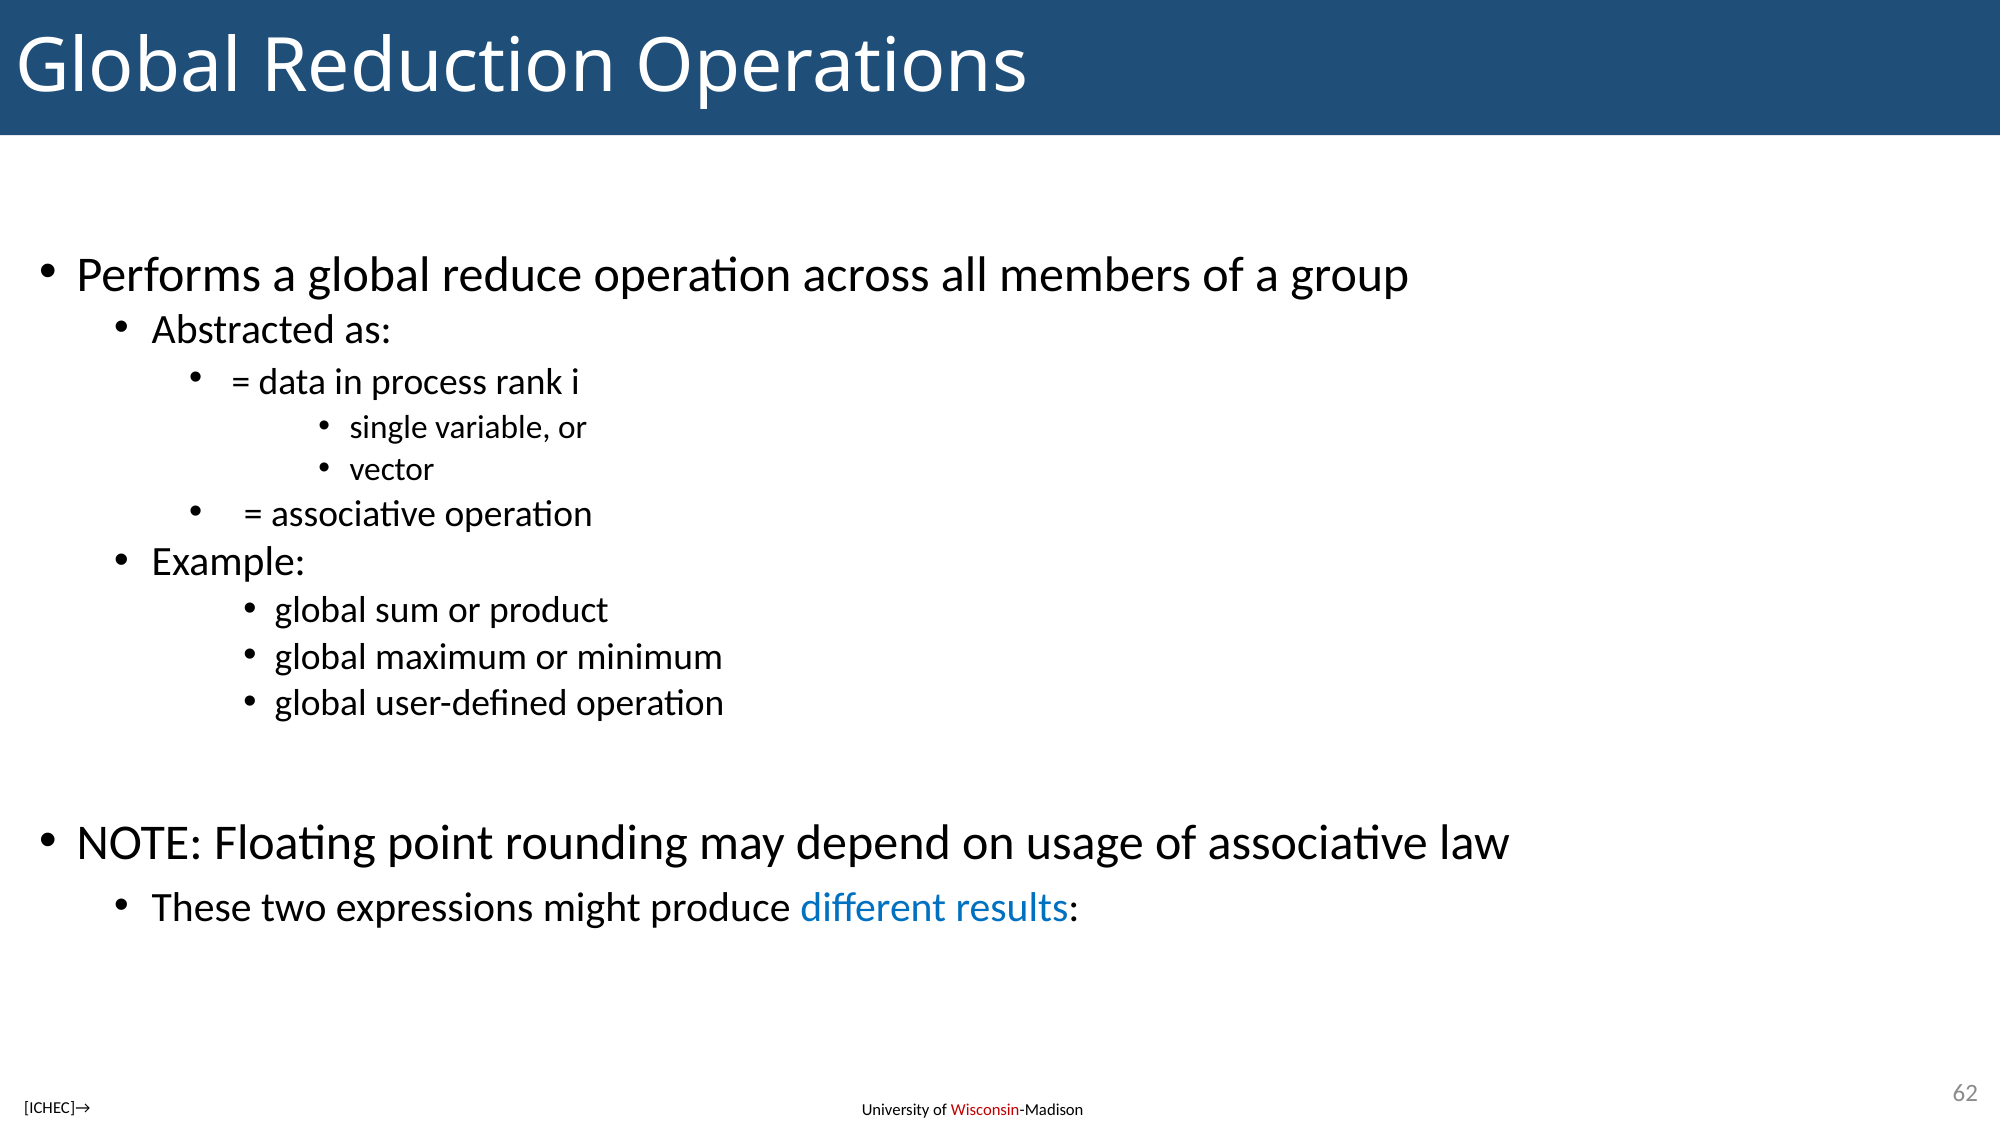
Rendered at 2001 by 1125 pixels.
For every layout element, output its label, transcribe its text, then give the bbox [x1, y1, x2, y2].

title Global Reduction Operations [0, 0, 2000, 136]
text_box [ICHEC]→ [9, 1089, 118, 1125]
slide_number 62 [1879, 1069, 1994, 1114]
